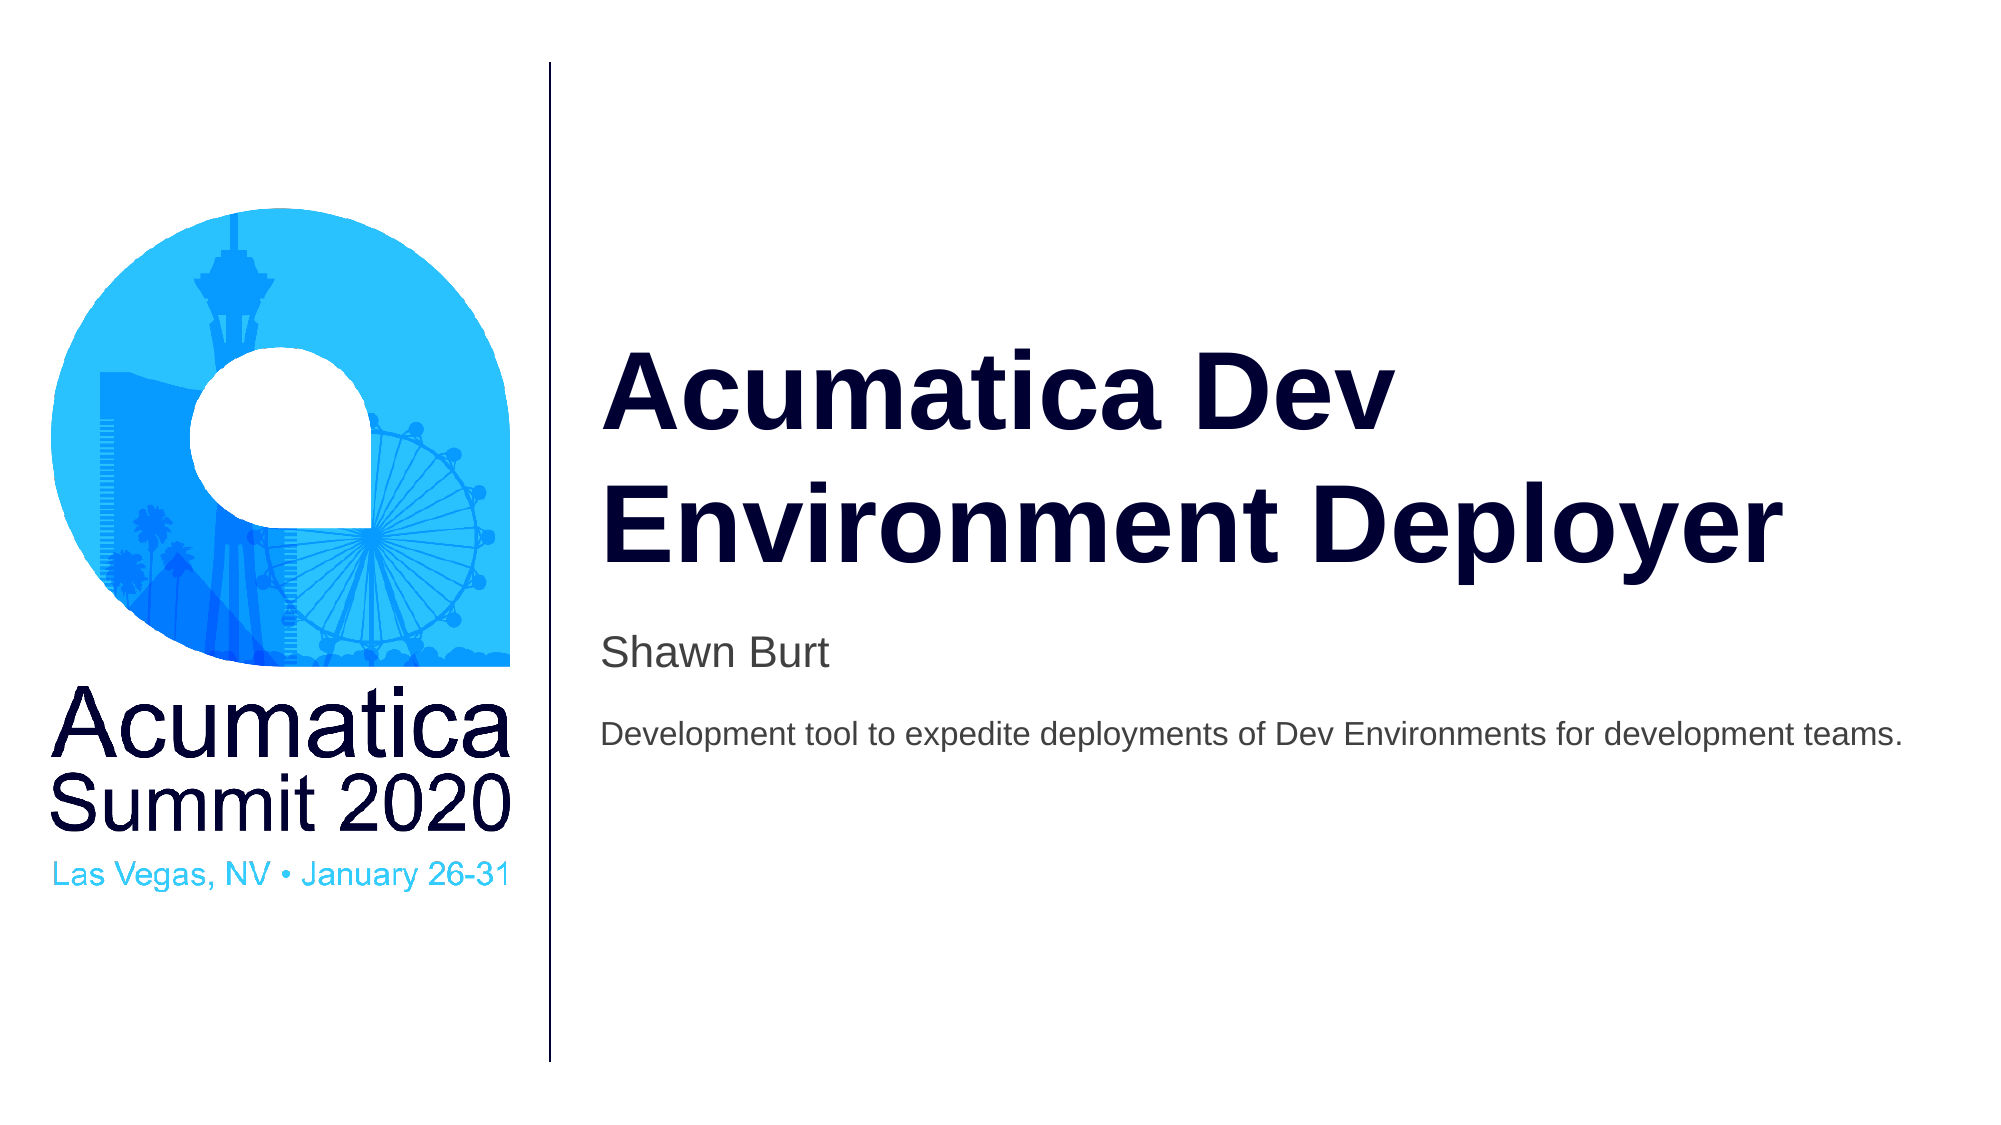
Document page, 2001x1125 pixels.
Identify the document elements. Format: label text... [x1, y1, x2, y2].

picture [35, 198, 525, 902]
list Shawn Burt [600, 622, 1924, 709]
title Acumatica Dev Environment Deployer [600, 318, 1924, 619]
list Development tool to expedite deployments of Dev Environments for development teams. [600, 712, 1924, 758]
